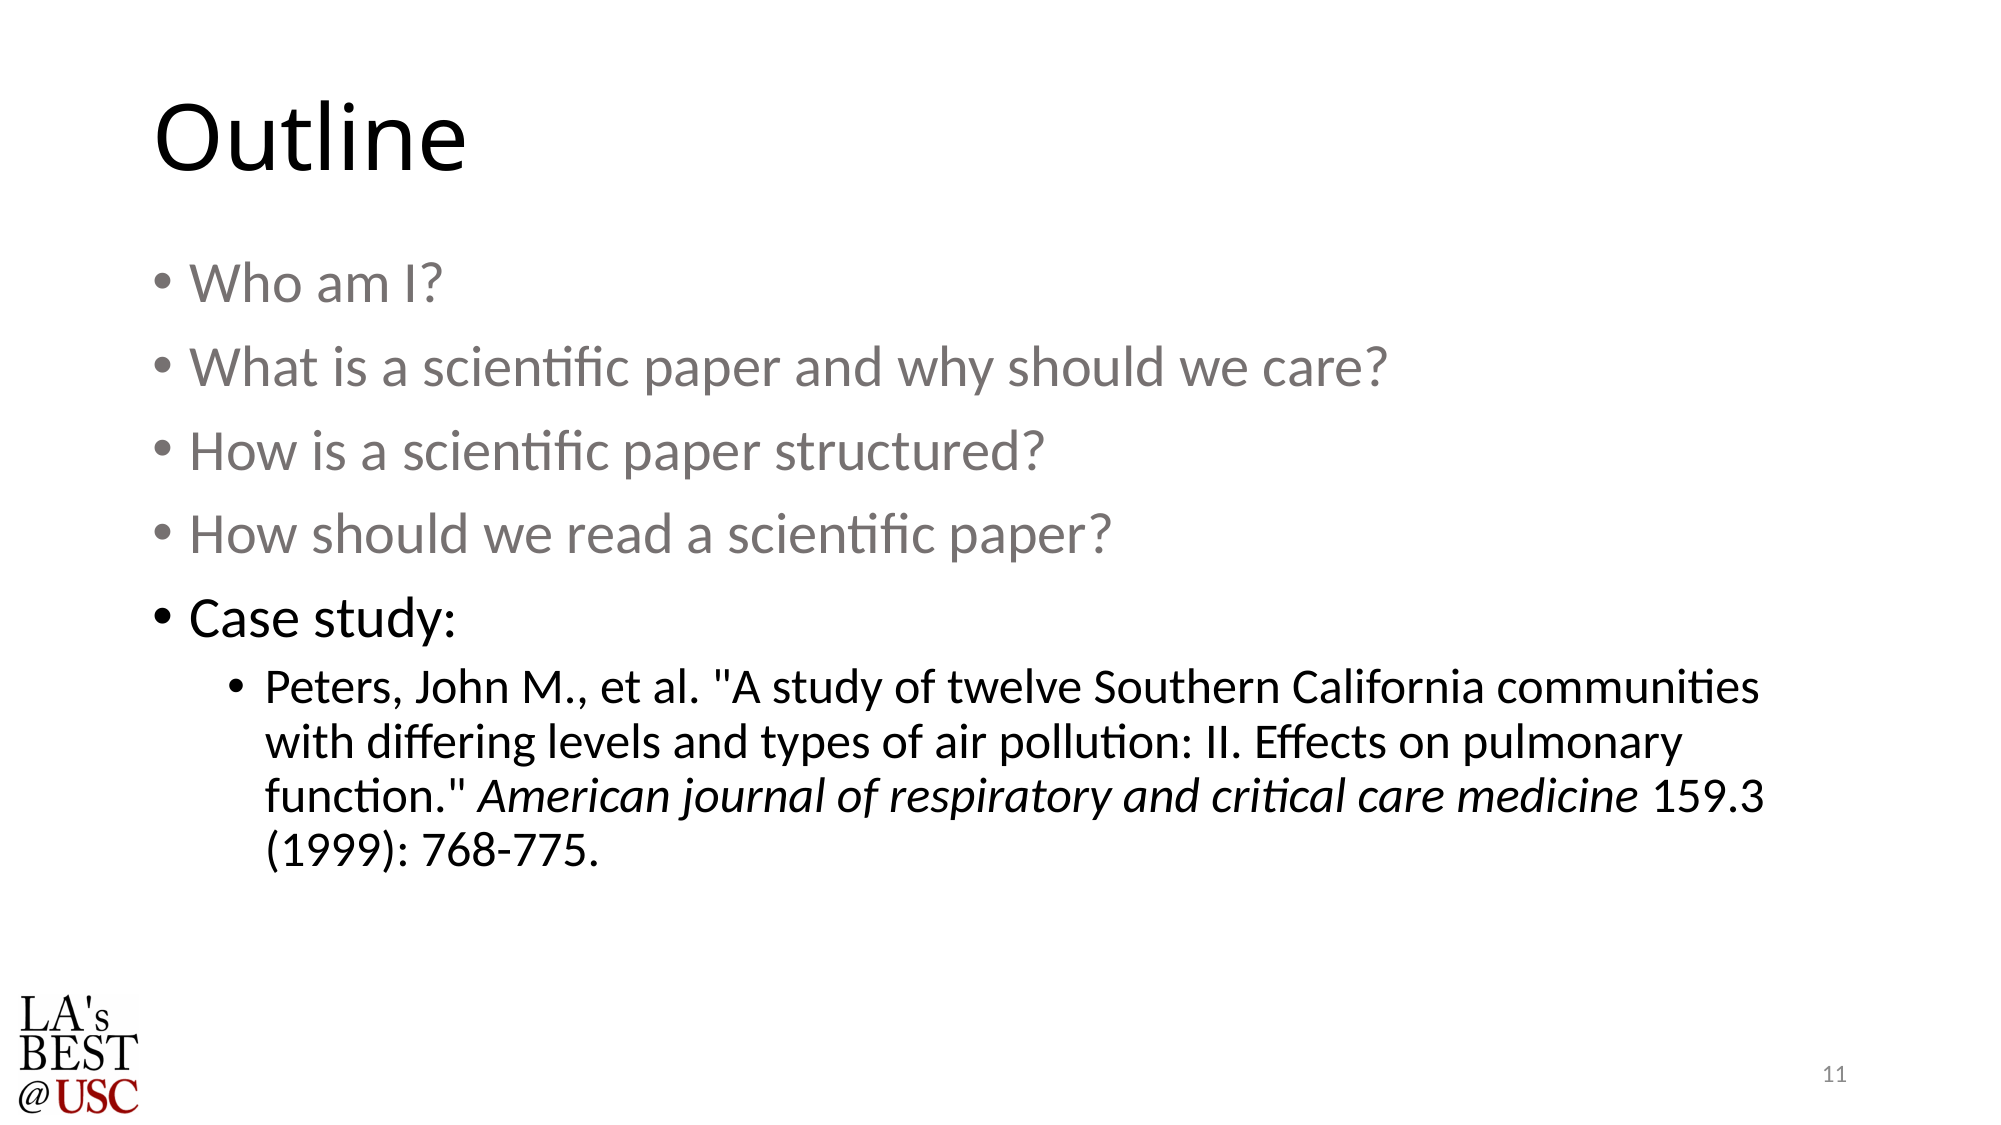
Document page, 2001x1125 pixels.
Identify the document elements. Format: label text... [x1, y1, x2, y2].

slide_number 11 [1412, 1042, 1863, 1103]
title Outline [137, 59, 1863, 223]
picture [18, 994, 139, 1115]
list Who am I? What is a scientific paper and why should we care? How is a scientific paper structured? How should we read a scientific paper? Case study: Peters, John M., et al. "A study of twelve Southern California communities with differing levels and types of air pollution: II. Effects on pulmonary function." American journal of respiratory and critical care medicine 159.3 (1999): 768-775. [137, 244, 1863, 1013]
